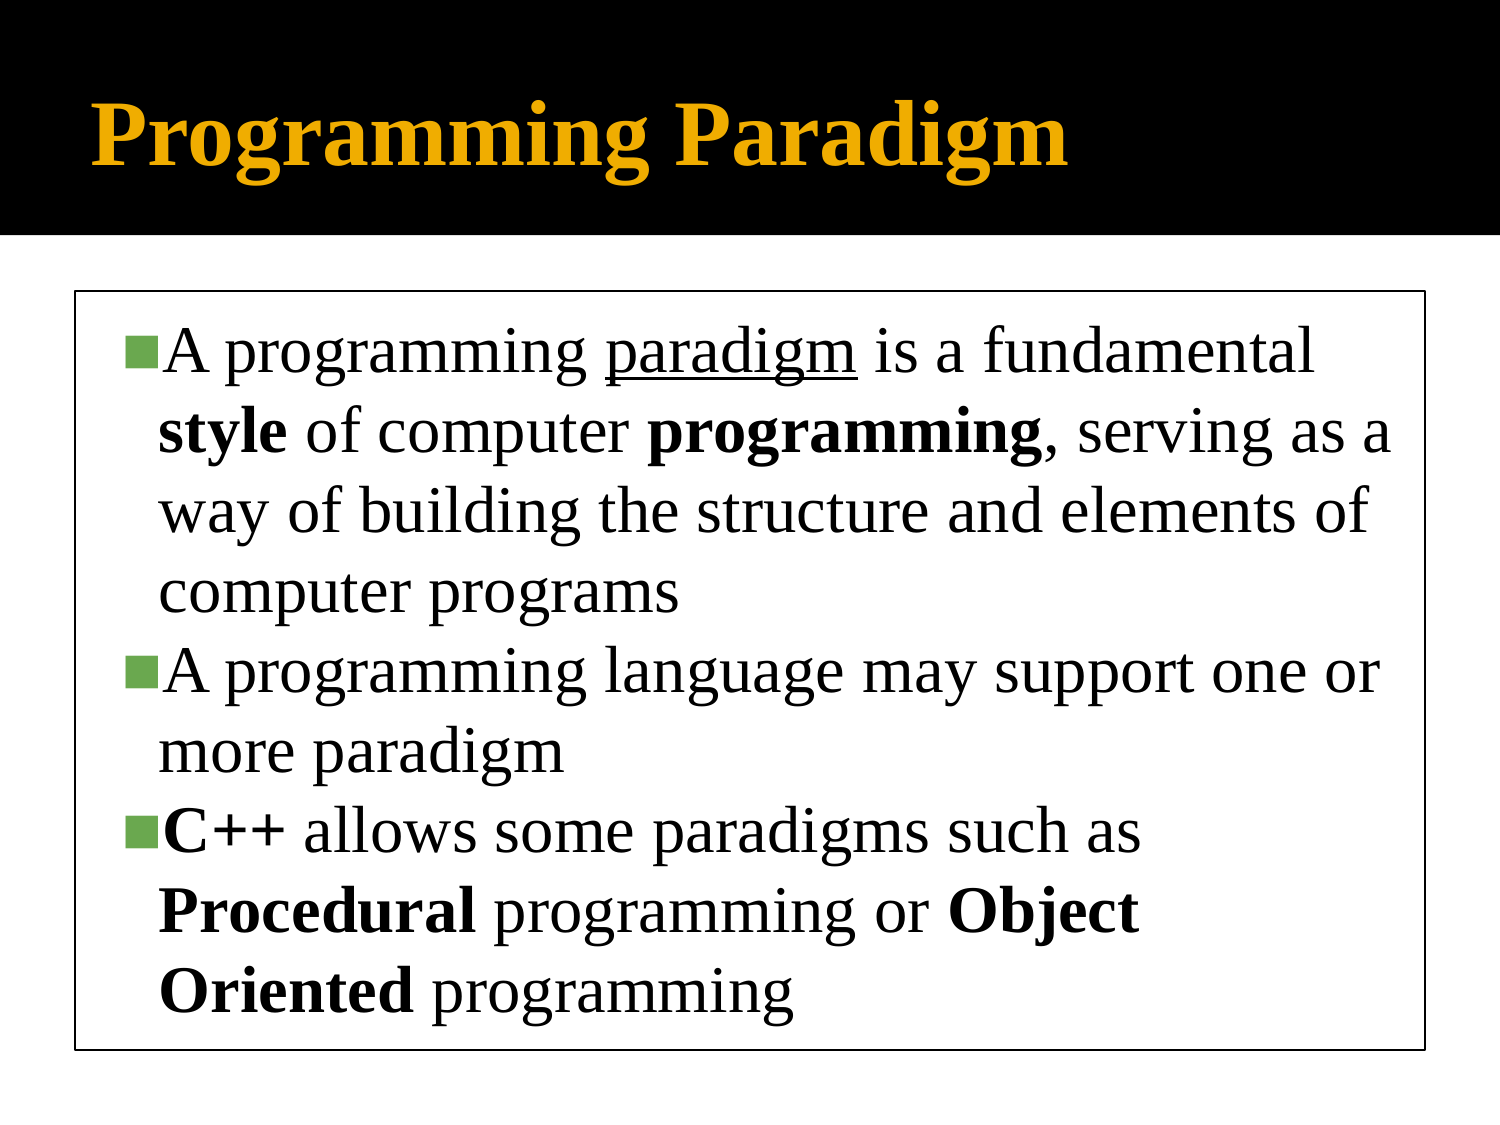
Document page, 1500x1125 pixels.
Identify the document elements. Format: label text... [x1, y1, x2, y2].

title Programming Paradigm [75, 25, 1425, 231]
list A programming paradigm is a fundamental style of computer programming, serving as a way of building the structure and elements of computer programs A programming language may support one or more paradigm C++ allows some paradigms such as Procedural programming or Object Oriented programming [74, 290, 1426, 1051]
